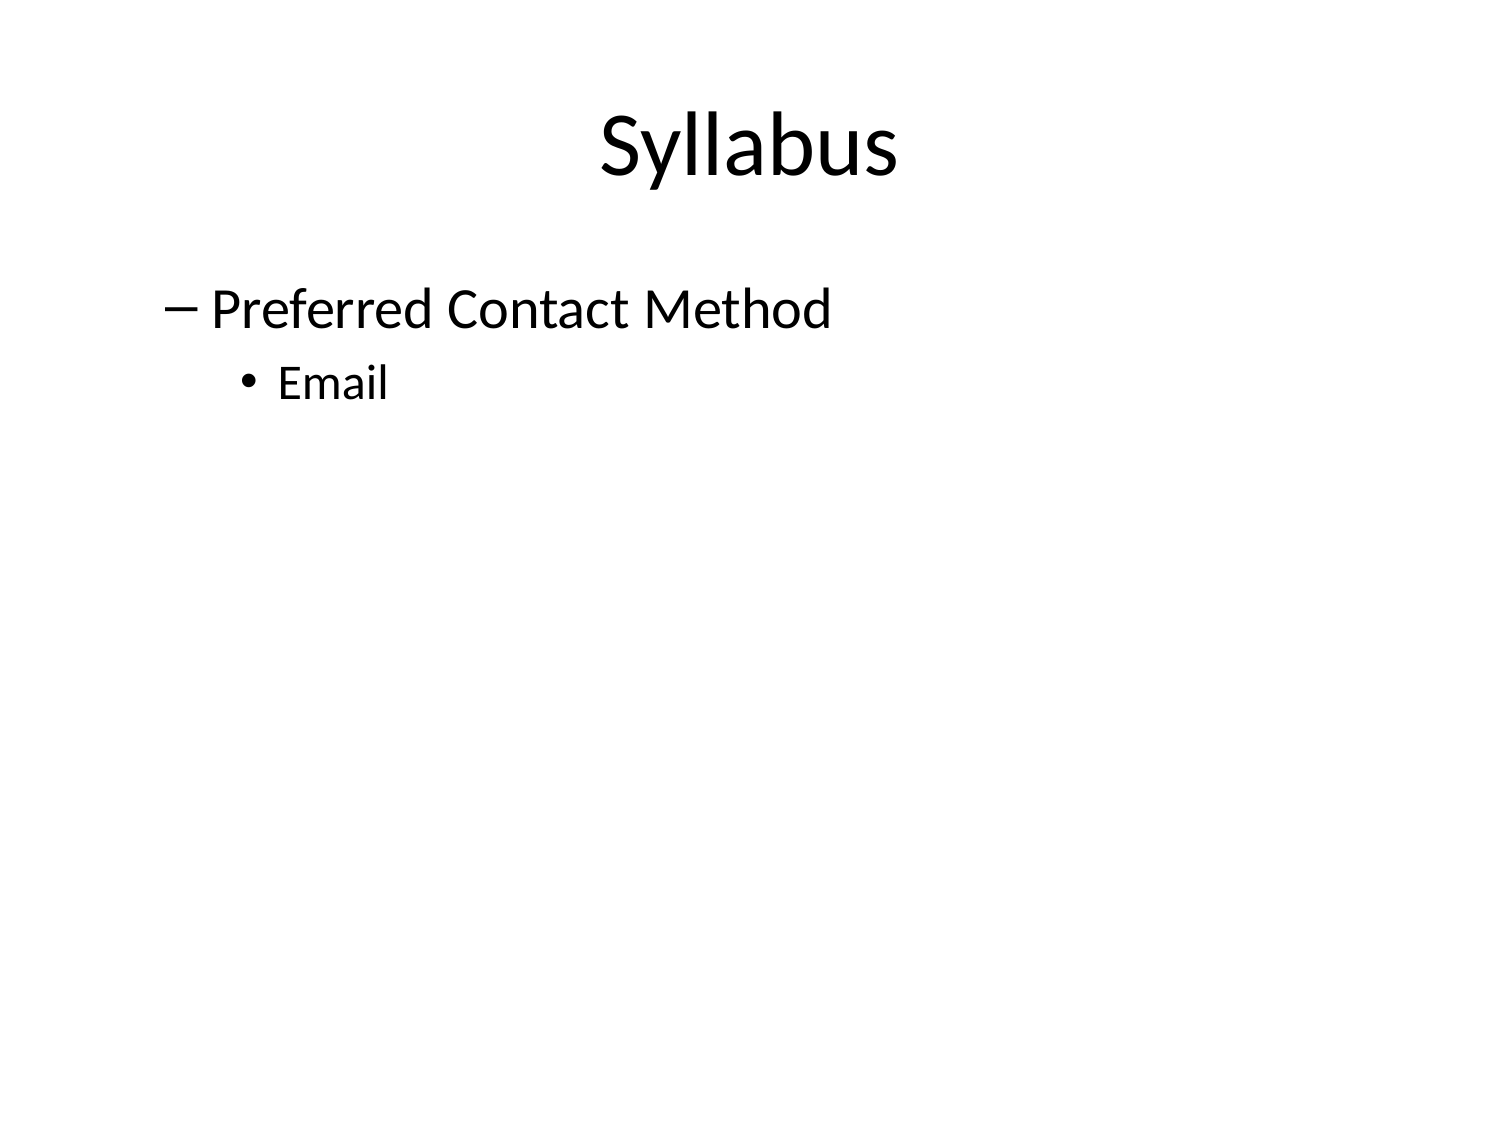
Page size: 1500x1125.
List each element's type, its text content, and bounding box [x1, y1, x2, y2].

list Preferred Contact Method Email [75, 262, 1425, 1005]
title Syllabus [75, 45, 1425, 233]
